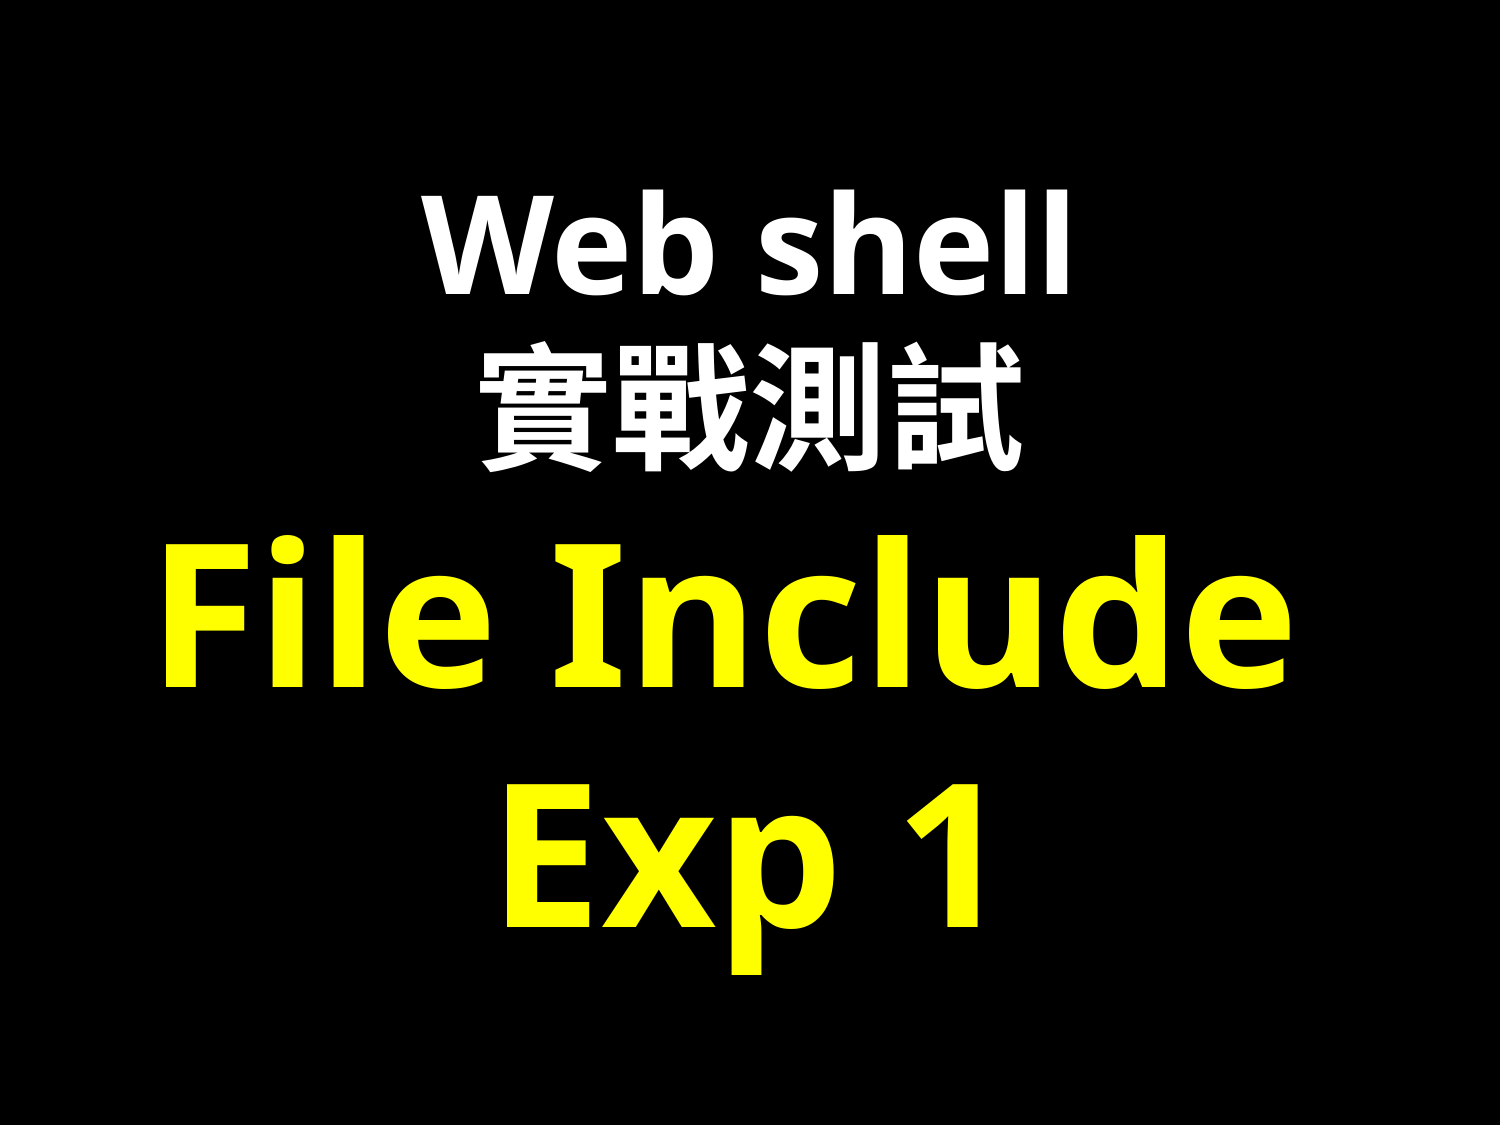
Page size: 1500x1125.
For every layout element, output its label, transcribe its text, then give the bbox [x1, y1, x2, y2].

text_box Web shell 實戰測試 ﻿﻿File Include Exp 1 [0, 0, 1500, 1125]
